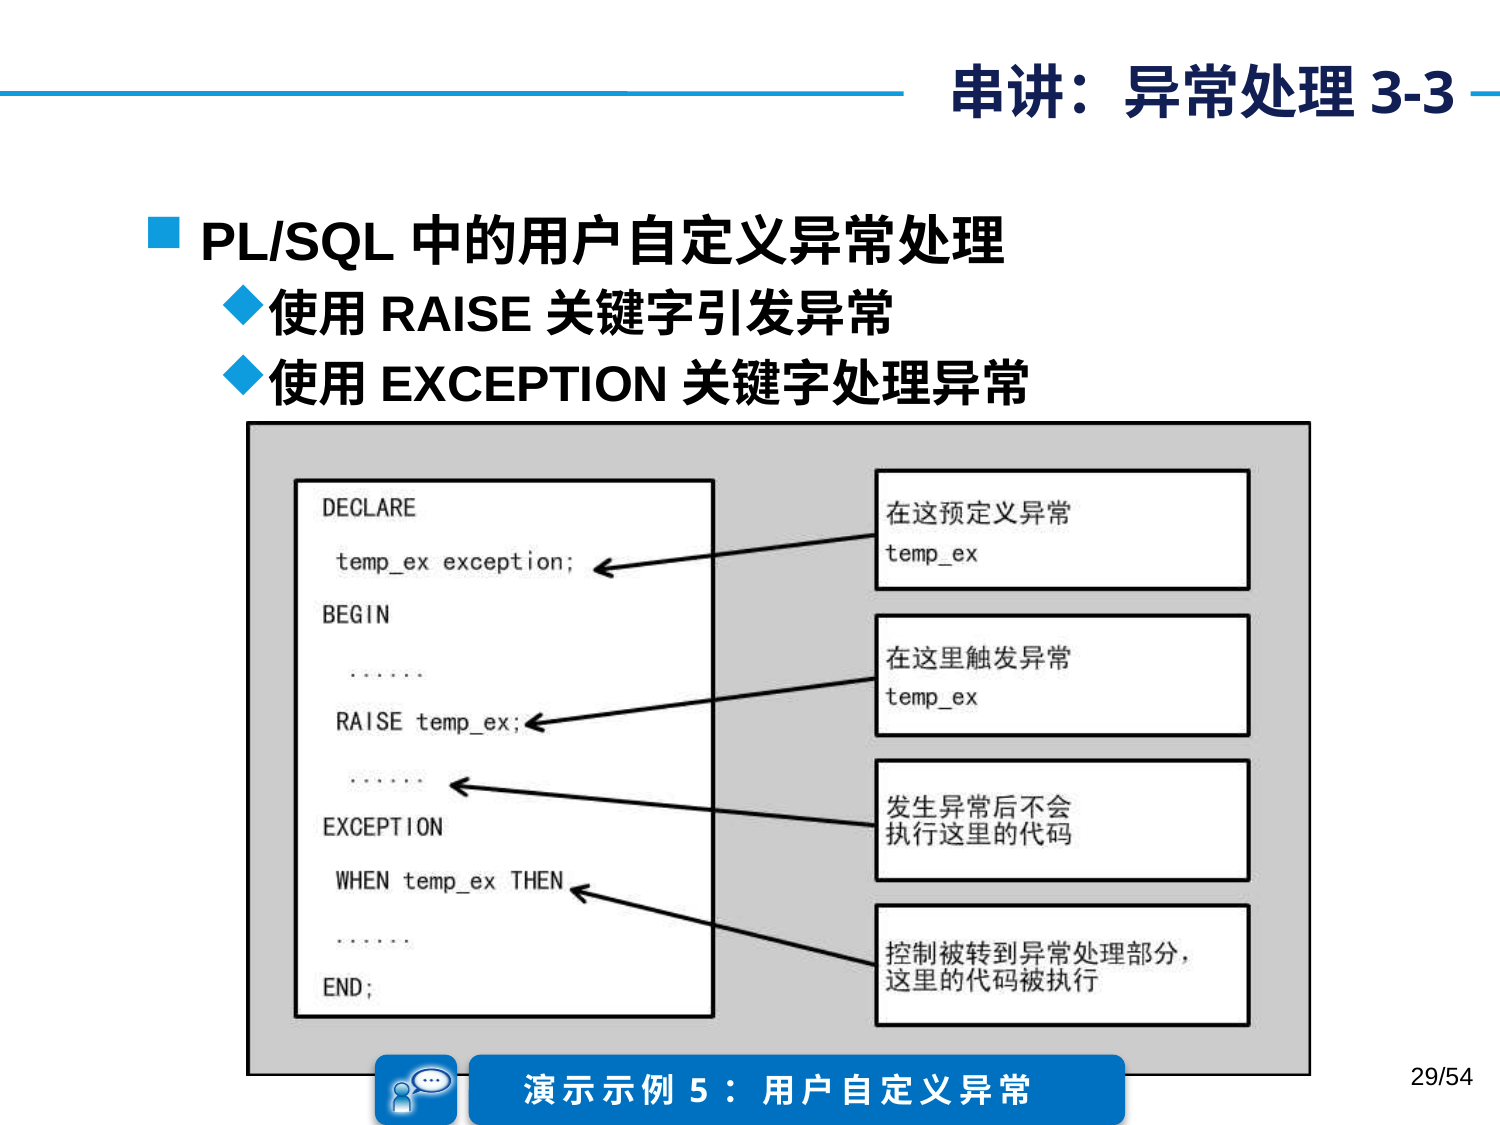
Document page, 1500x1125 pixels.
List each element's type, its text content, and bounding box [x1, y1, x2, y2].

title 串讲：异常处理3-3 [903, 46, 1471, 133]
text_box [374, 1054, 1126, 1125]
slide_number 29/54 [1138, 1053, 1489, 1114]
list PL/SQL中的用户自定义异常处理 使用RAISE关键字引发异常 使用EXCEPTION关键字处理异常 [128, 199, 1383, 1043]
picture [245, 421, 1312, 1077]
